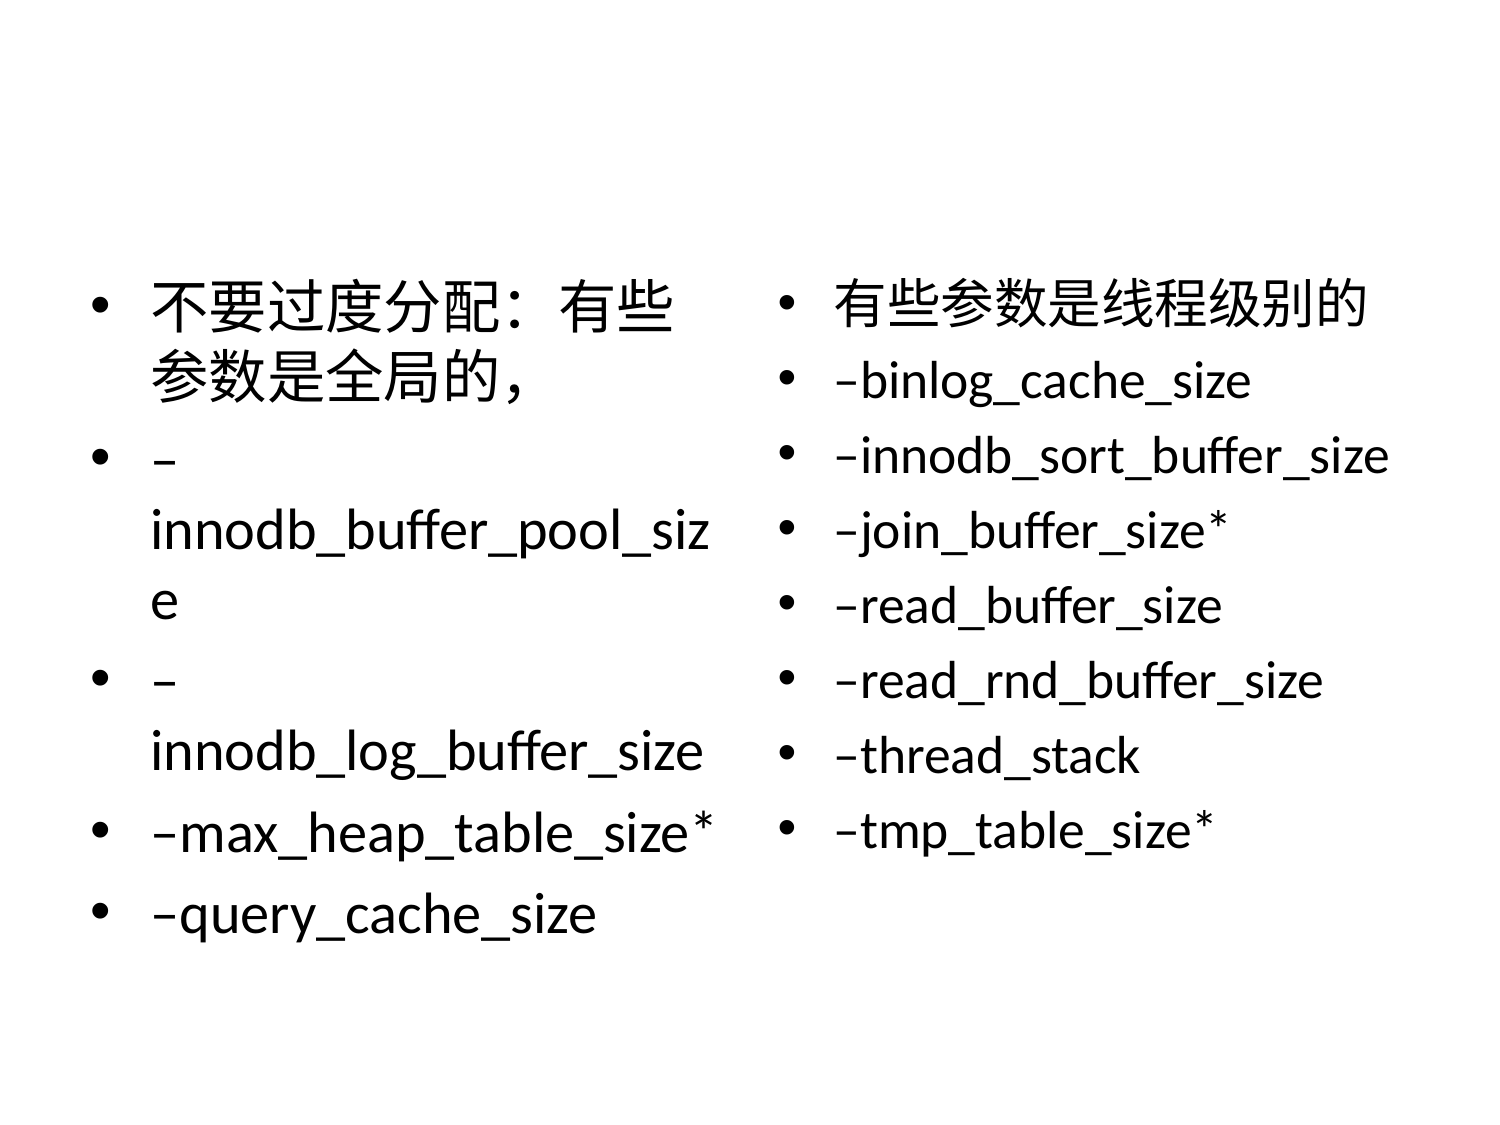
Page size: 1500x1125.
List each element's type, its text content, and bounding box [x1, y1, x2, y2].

list 不要过度分配：有些参数是全局的， –innodb_buffer_pool_size –innodb_log_buffer_size –max_heap_table_size* –query_cache_size [75, 262, 738, 1005]
list 有些参数是线程级别的 –binlog_cache_size –innodb_sort_buffer_size –join_buffer_size* –read_buffer_size –read_rnd_buffer_size –thread_stack –tmp_table_size* [762, 262, 1425, 1005]
